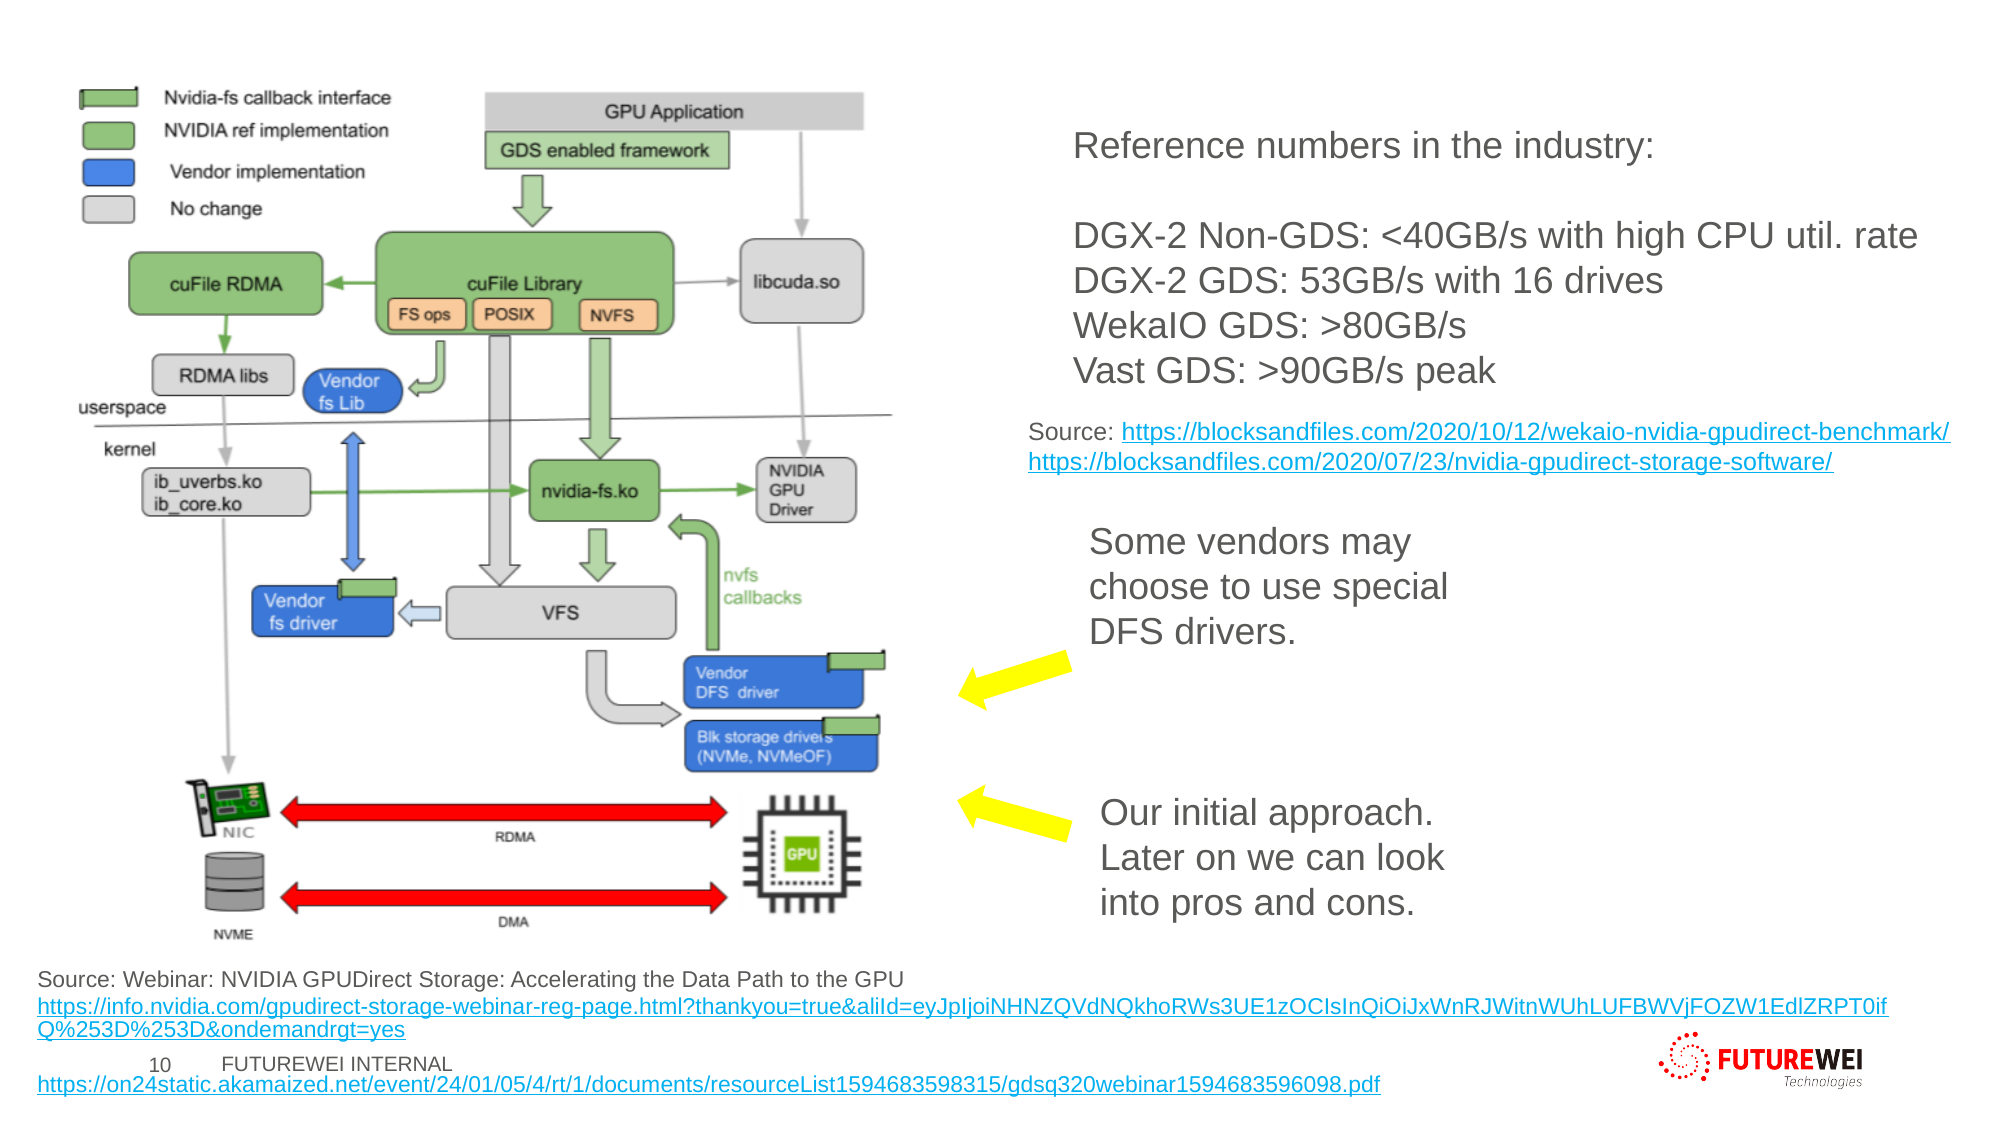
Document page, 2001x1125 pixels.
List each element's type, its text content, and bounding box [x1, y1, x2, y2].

picture [1047, 459, 1051, 471]
picture [1060, 459, 1066, 468]
picture [61, 79, 1087, 957]
picture [1033, 459, 1037, 471]
text_box Some vendors may choose to use special DFS drivers. [1087, 513, 1485, 660]
text_box Our initial approach. Later on we can look into pros and cons. [1087, 780, 1496, 931]
text_box Reference numbers in the industry: DGX-2 Non-GDS: <40GB/s with high CPU util. rate DGX-2 GDS: 53GB/s with 16 drives WekaIO GDS: >80GB/s Vast GDS: >90GB/s peak [1087, 113, 1974, 398]
text_box Source: Webinar: NVIDIA GPUDirect Storage: Accelerating the Data Path to the GPU https://info.nvidia.com/gpudirect-storage-webinar-reg-page.html?thankyou=true&aliId=eyJpIjoiNHNZQVdNQkhoRWs3UE1zOCIsInQiOiJxWnRJWitnWUhLUFBWVjFOZW1EdlZRPT0ifQ%253D%253D&ondemandrgt=yes https://on24static.akamaized.net/event/24/01/05/4/rt/1/documents/resourceList1594683598315/gdsq320webinar1594683596098.pdf [22, 956, 1917, 1125]
text_box Source: https://blocksandfiles.com/2020/10/12/wekaio-nvidia-gpudirect-benchmark/ https://blocksandfiles.com/2020/07/23/nvidia-gpudirect-storage-software/ [1087, 408, 1974, 513]
